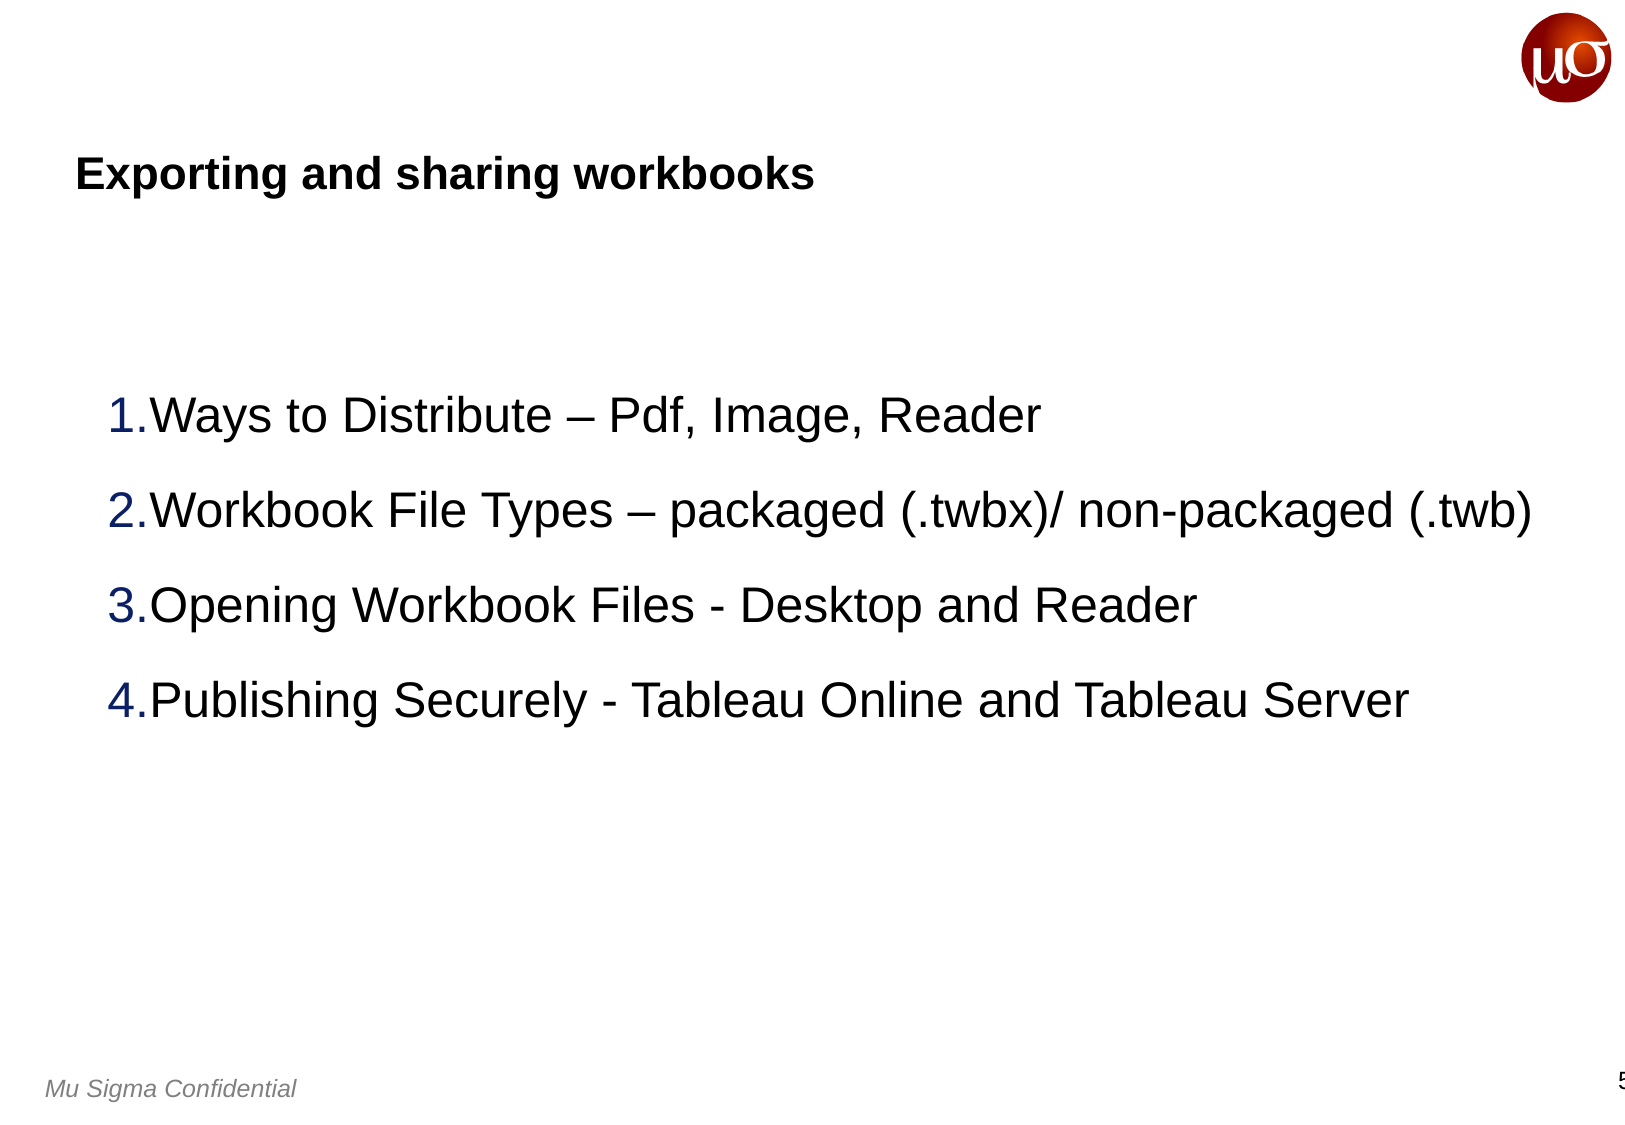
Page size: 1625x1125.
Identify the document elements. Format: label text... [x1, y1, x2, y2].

picture [1516, 12, 1615, 103]
text_box Ways to Distribute – Pdf, Image, Reader Workbook File Types – packaged (.twbx)/ non-packaged (.twb) Opening Workbook Files - Desktop and Reader Publishing Securely - Tableau Online and Tableau Server [92, 345, 1569, 736]
title Exporting and sharing workbooks [74, 62, 1550, 201]
